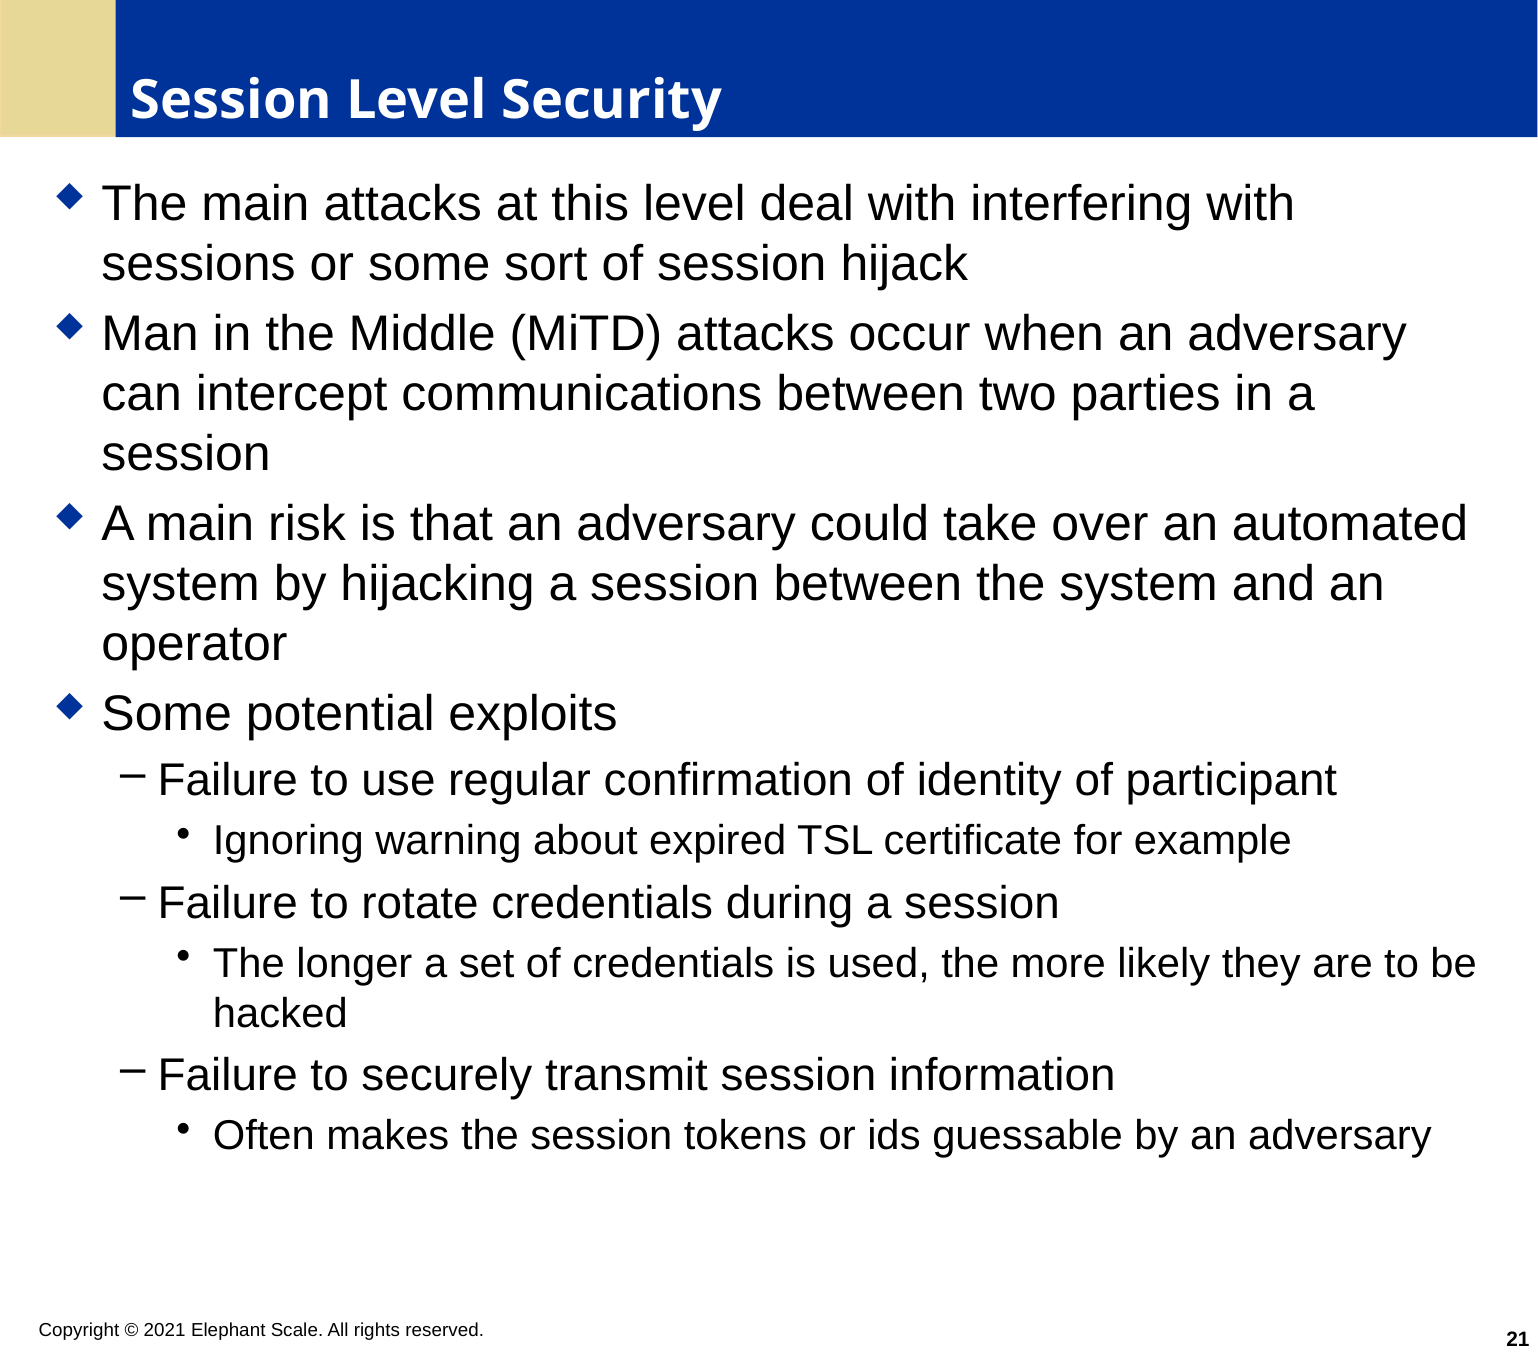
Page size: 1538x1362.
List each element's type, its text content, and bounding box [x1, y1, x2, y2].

list The main attacks at this level deal with interfering with sessions or some sort of session hijack Man in the Middle (MiTD) attacks occur when an adversary can intercept communications between two parties in a session A main risk is that an adversary could take over an automated system by hijacking a session between the system and an operator Some potential exploits Failure to use regular confirmation of identity of participant Ignoring warning about expired TSL certificate for example Failure to rotate credentials during a session The longer a set of credentials is used, the more likely they are to be hacked Failure to securely transmit session information Often makes the session tokens or ids guessable by an adversary [38, 162, 1500, 1284]
slide_number 21 [1439, 1305, 1530, 1352]
picture [0, 0, 115, 137]
footer Copyright © 2021 Elephant Scale. All rights reserved. [38, 1317, 932, 1341]
title Session Level Security [115, 0, 1538, 138]
